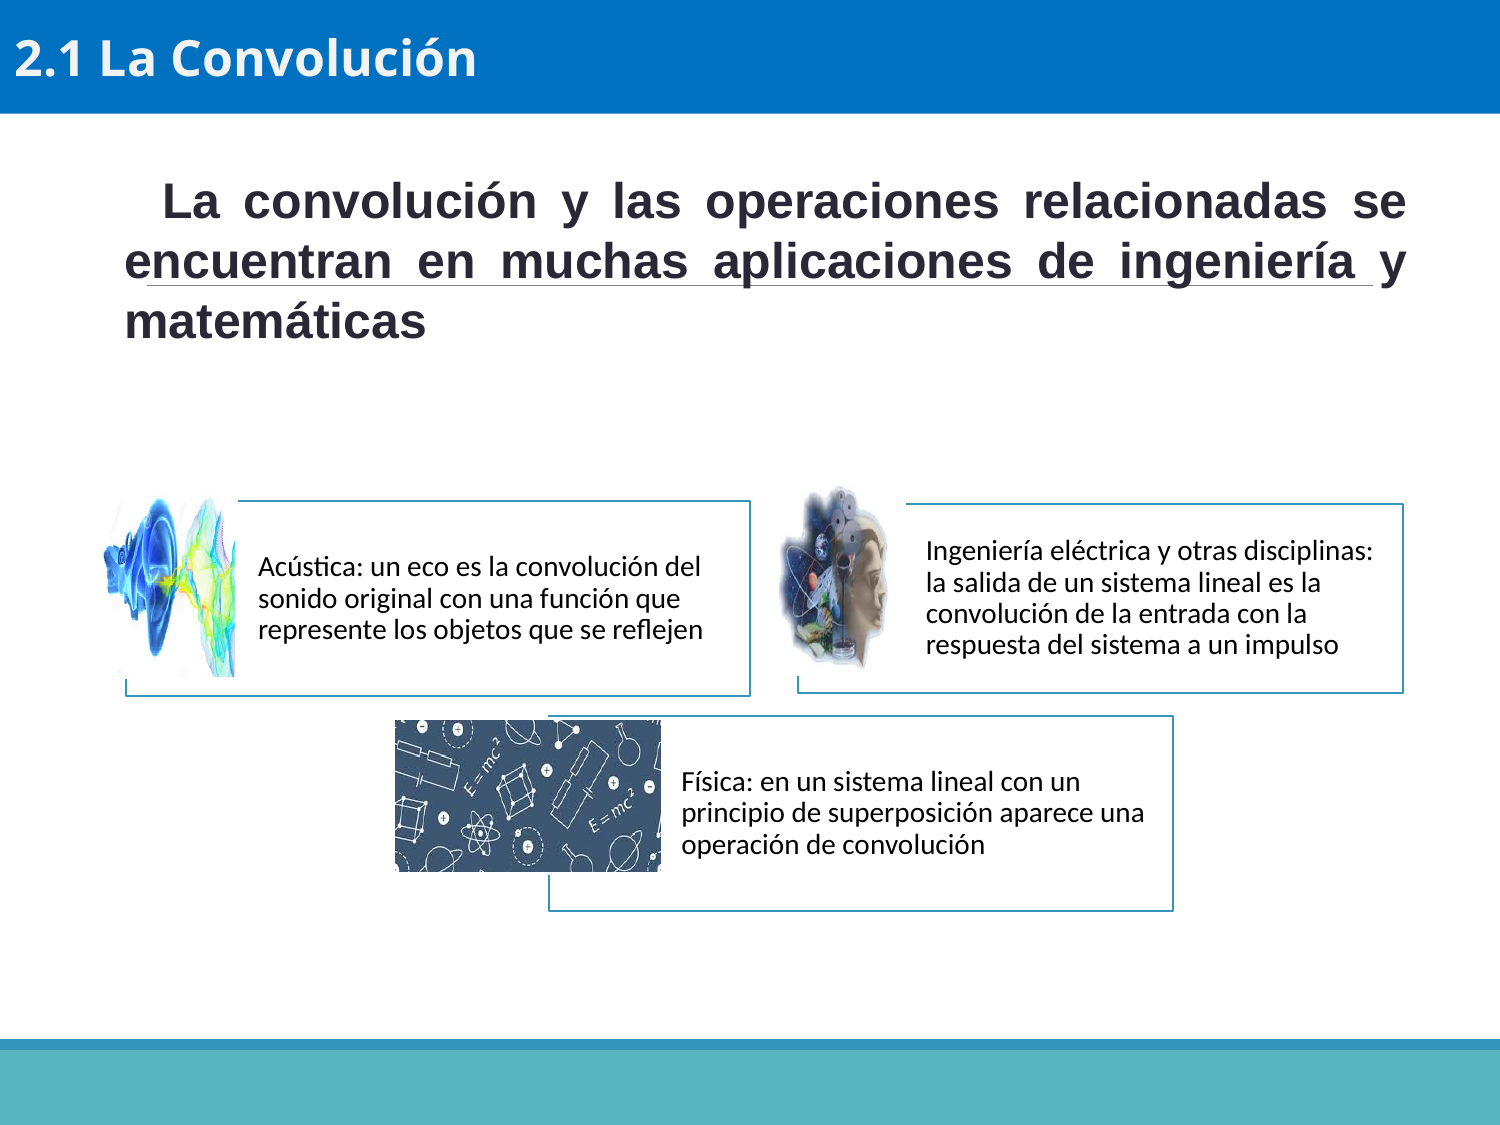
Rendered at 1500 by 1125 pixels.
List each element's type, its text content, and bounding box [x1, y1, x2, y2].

text_box La convolución y las operaciones relacionadas se encuentran en muchas aplicaciones de ingeniería y matemáticas [53, 160, 1424, 356]
text_box 2.1 La Convolución [0, 0, 1500, 114]
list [76, 472, 1428, 918]
